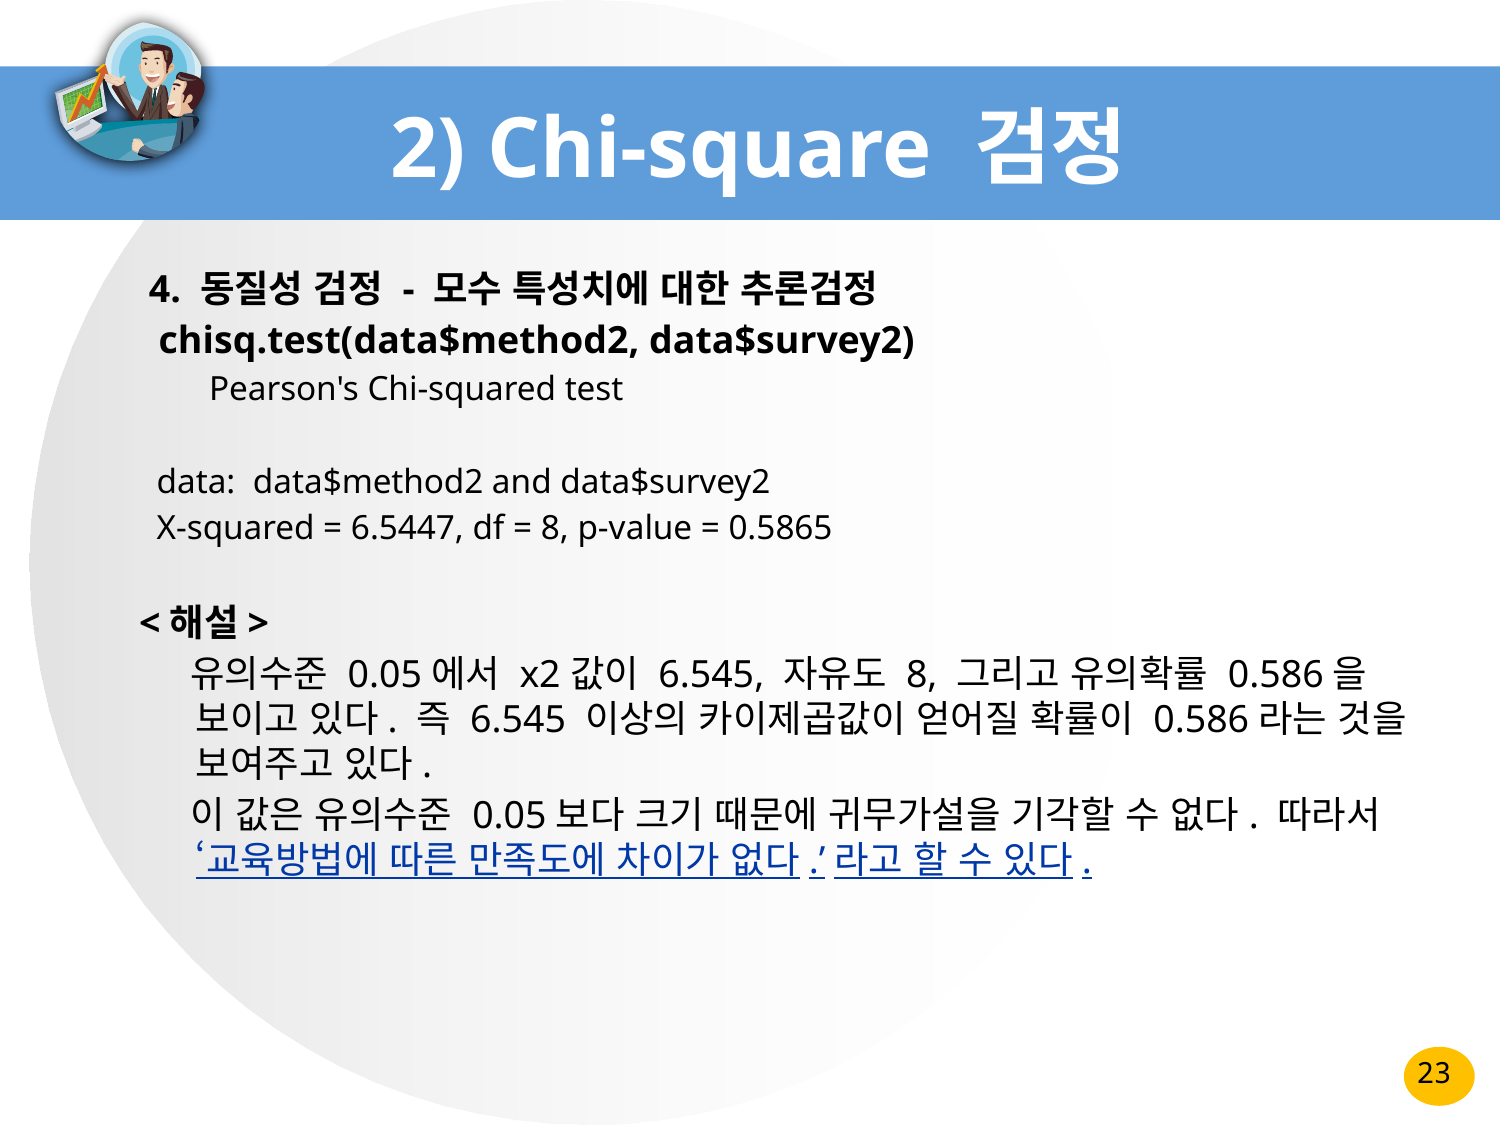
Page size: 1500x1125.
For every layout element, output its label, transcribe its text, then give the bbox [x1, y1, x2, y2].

text_box 4. 동질성 검정 - 모수 특성치에 대한 추론검정 chisq.test(data$method2, data$survey2) Pearson's Chi-squared test data: data$method2 and data$survey2 X-squared = 6.5447, df = 8, p-value = 0.5865 <해설> 유의수준 0.05에서 x2값이 6.545, 자유도 8, 그리고 유의확률 0.586을 보이고 있다. 즉 6.545 이상의 카이제곱값이 얻어질 확률이 0.586라는 것을 보여주고 있다. 이 값은 유의수준 0.05보다 크기 때문에 귀무가설을 기각할 수 없다. 따라서 ‘교육방법에 따른 만족도에 차이가 없다.’라고 할 수 있다. [124, 257, 1430, 889]
title 2) Chi-square 검정 [17, 87, 1500, 200]
text_box [0, 0, 1500, 75]
slide_number 23 [1368, 1046, 1500, 1090]
